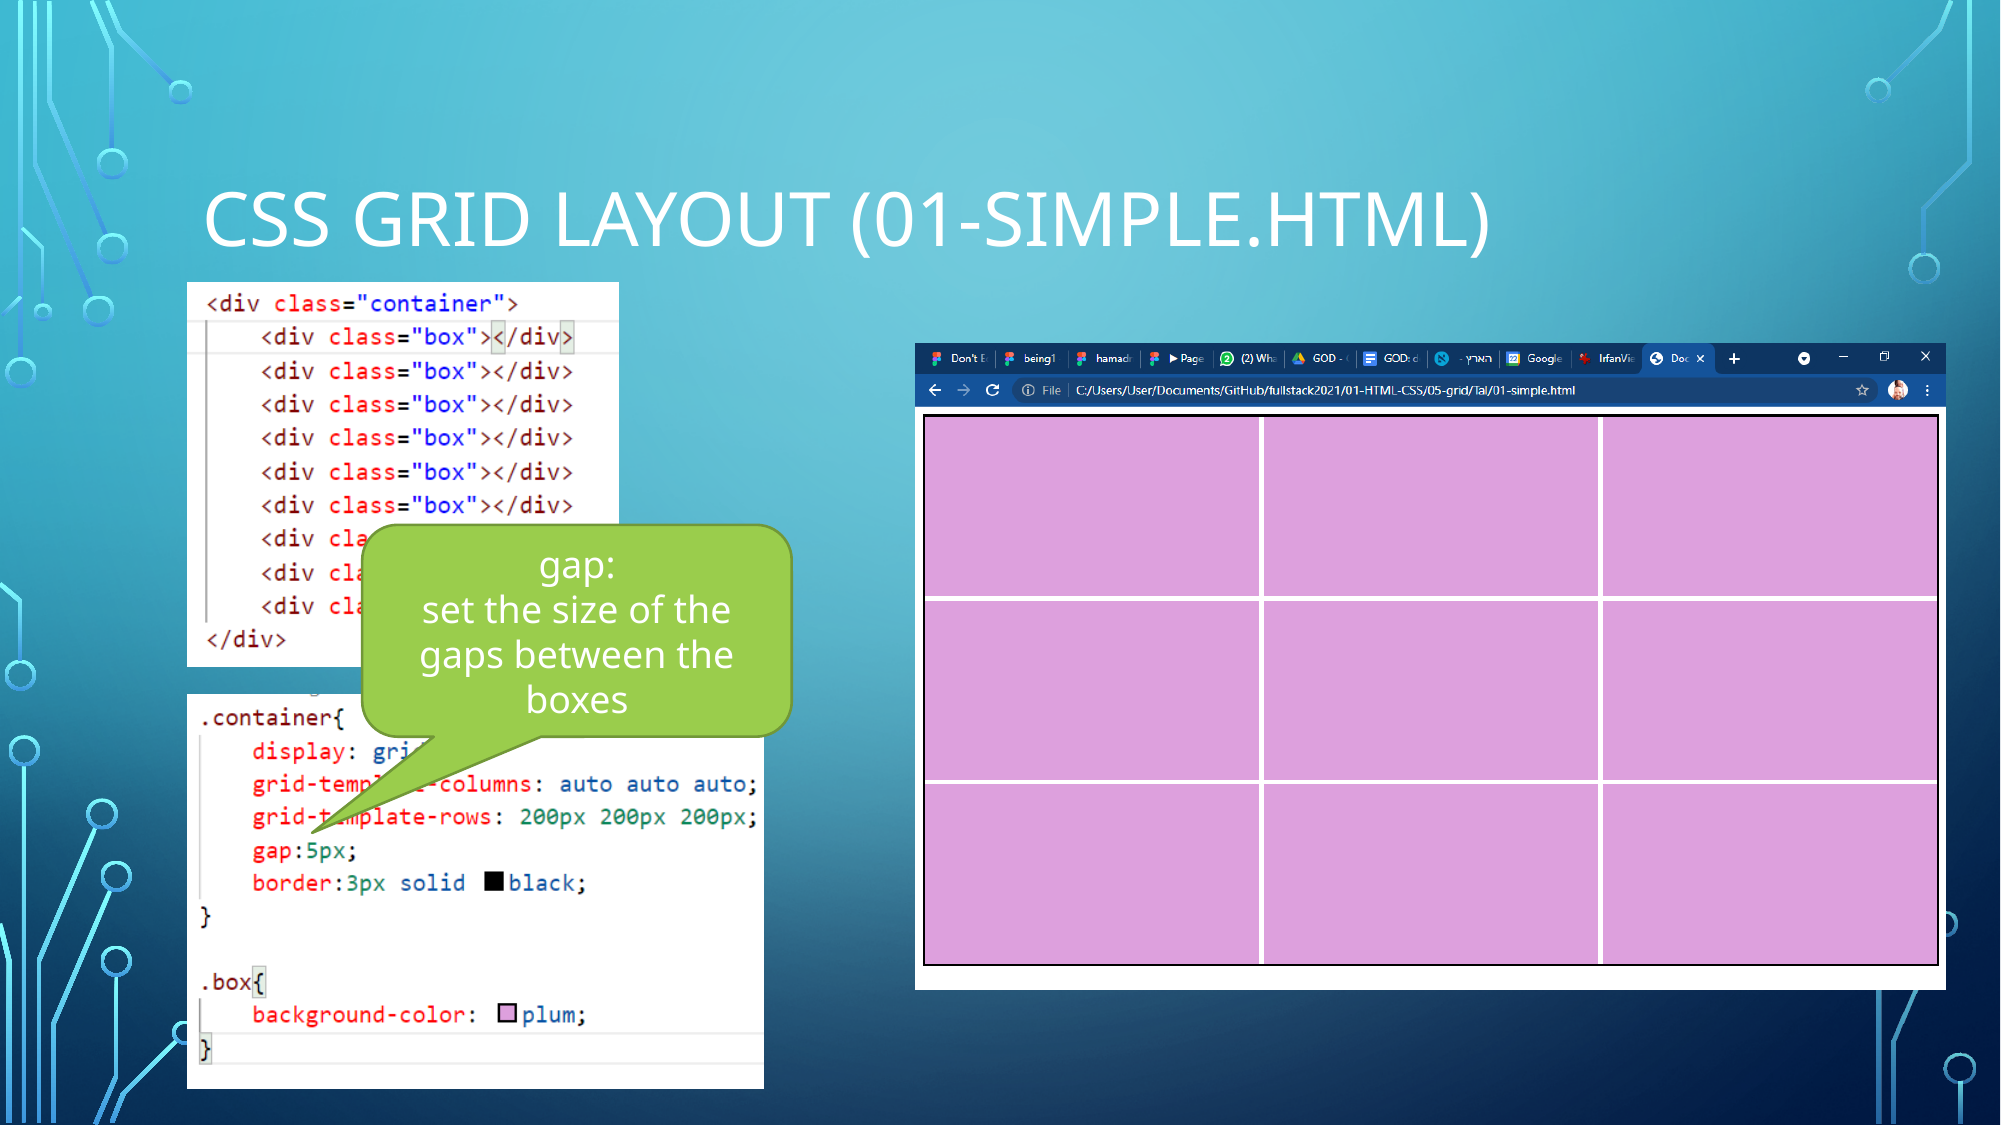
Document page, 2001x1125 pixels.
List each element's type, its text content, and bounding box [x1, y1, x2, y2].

title Css grid layout (01-simple.html) [187, 101, 1813, 344]
picture [186, 282, 619, 667]
picture [915, 343, 1946, 990]
picture [186, 694, 765, 1089]
text_box gap: set the size of the gaps between the boxes [360, 523, 794, 737]
